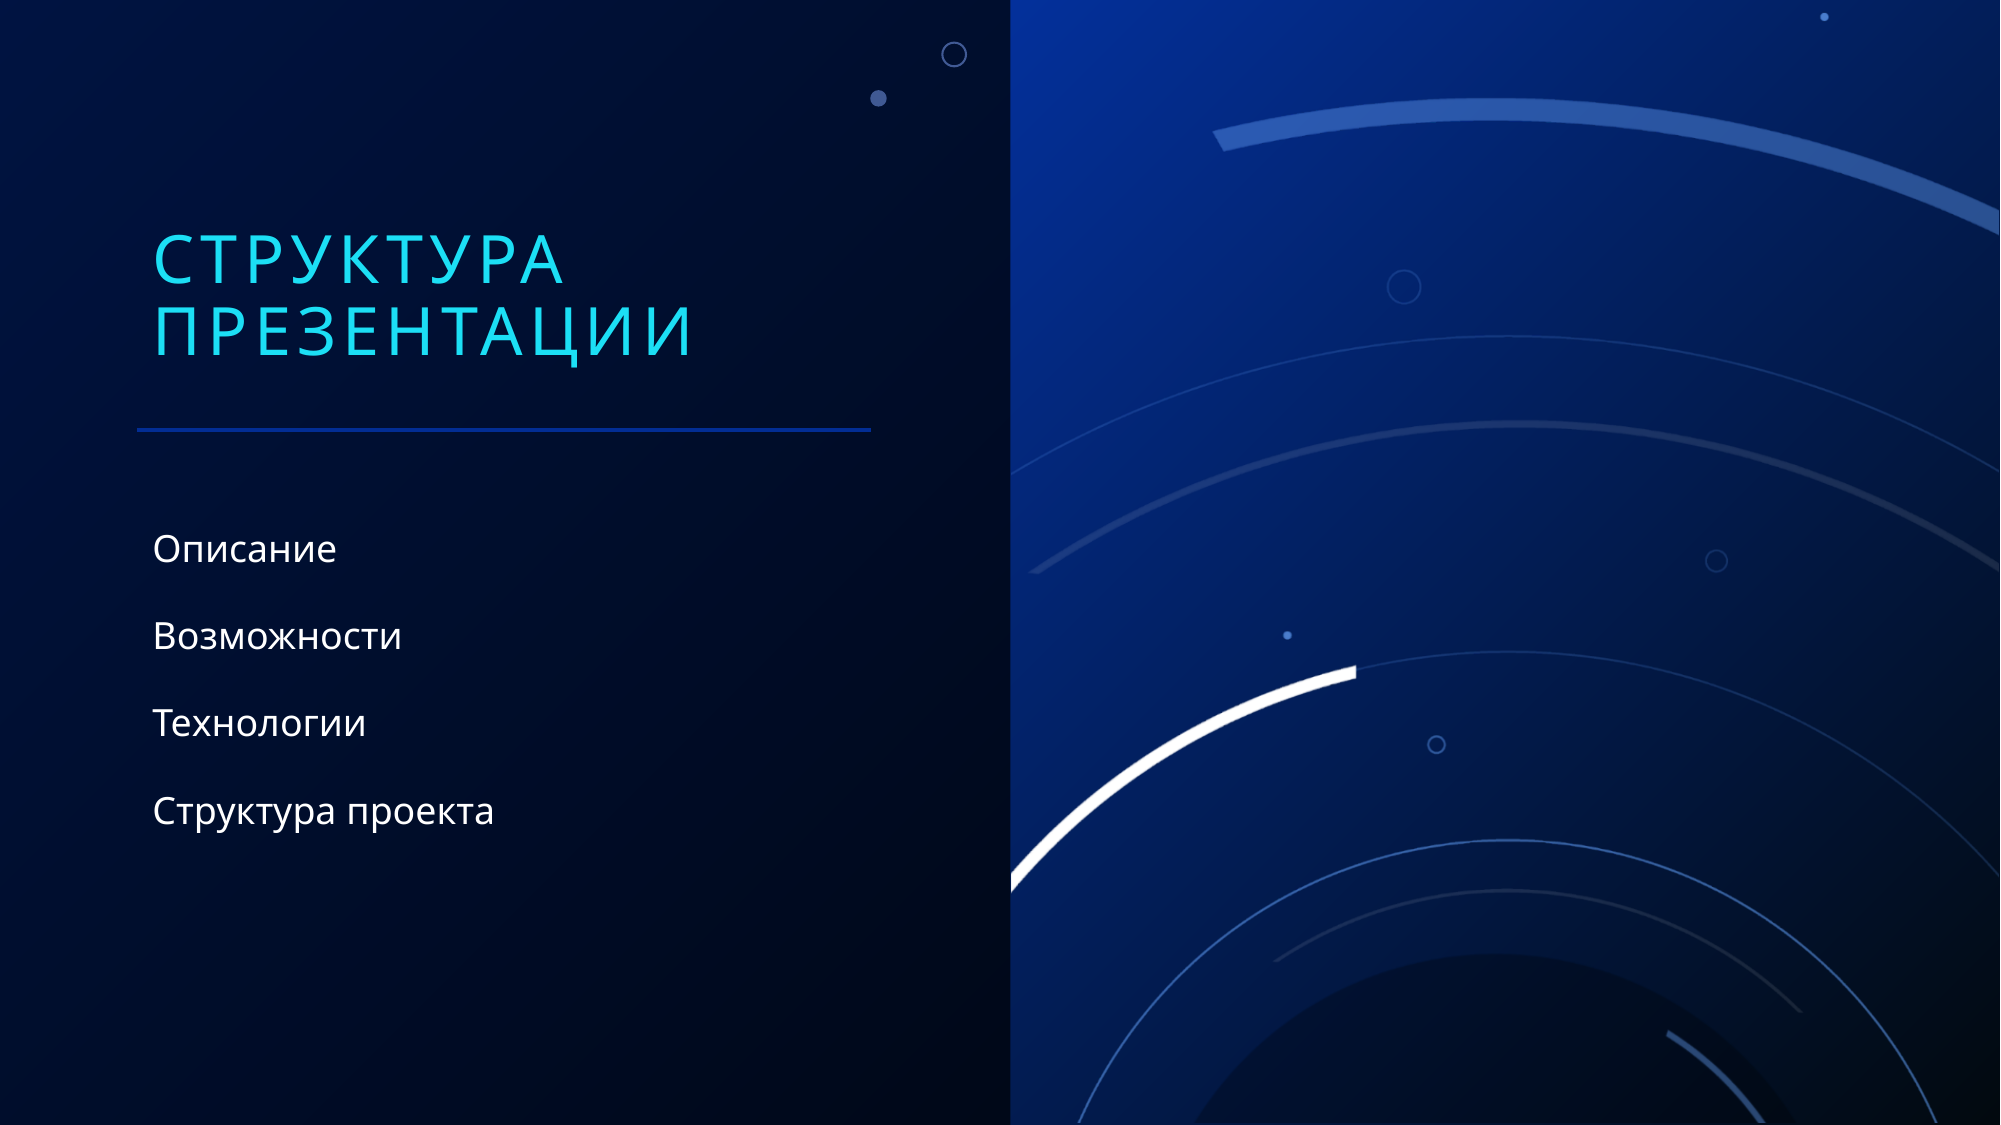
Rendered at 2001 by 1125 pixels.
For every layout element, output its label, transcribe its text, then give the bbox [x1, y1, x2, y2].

title Структура презентации [137, 59, 871, 378]
list Описание Возможности Технологии Структура проекта [137, 508, 871, 1067]
picture [1011, 0, 1999, 1123]
